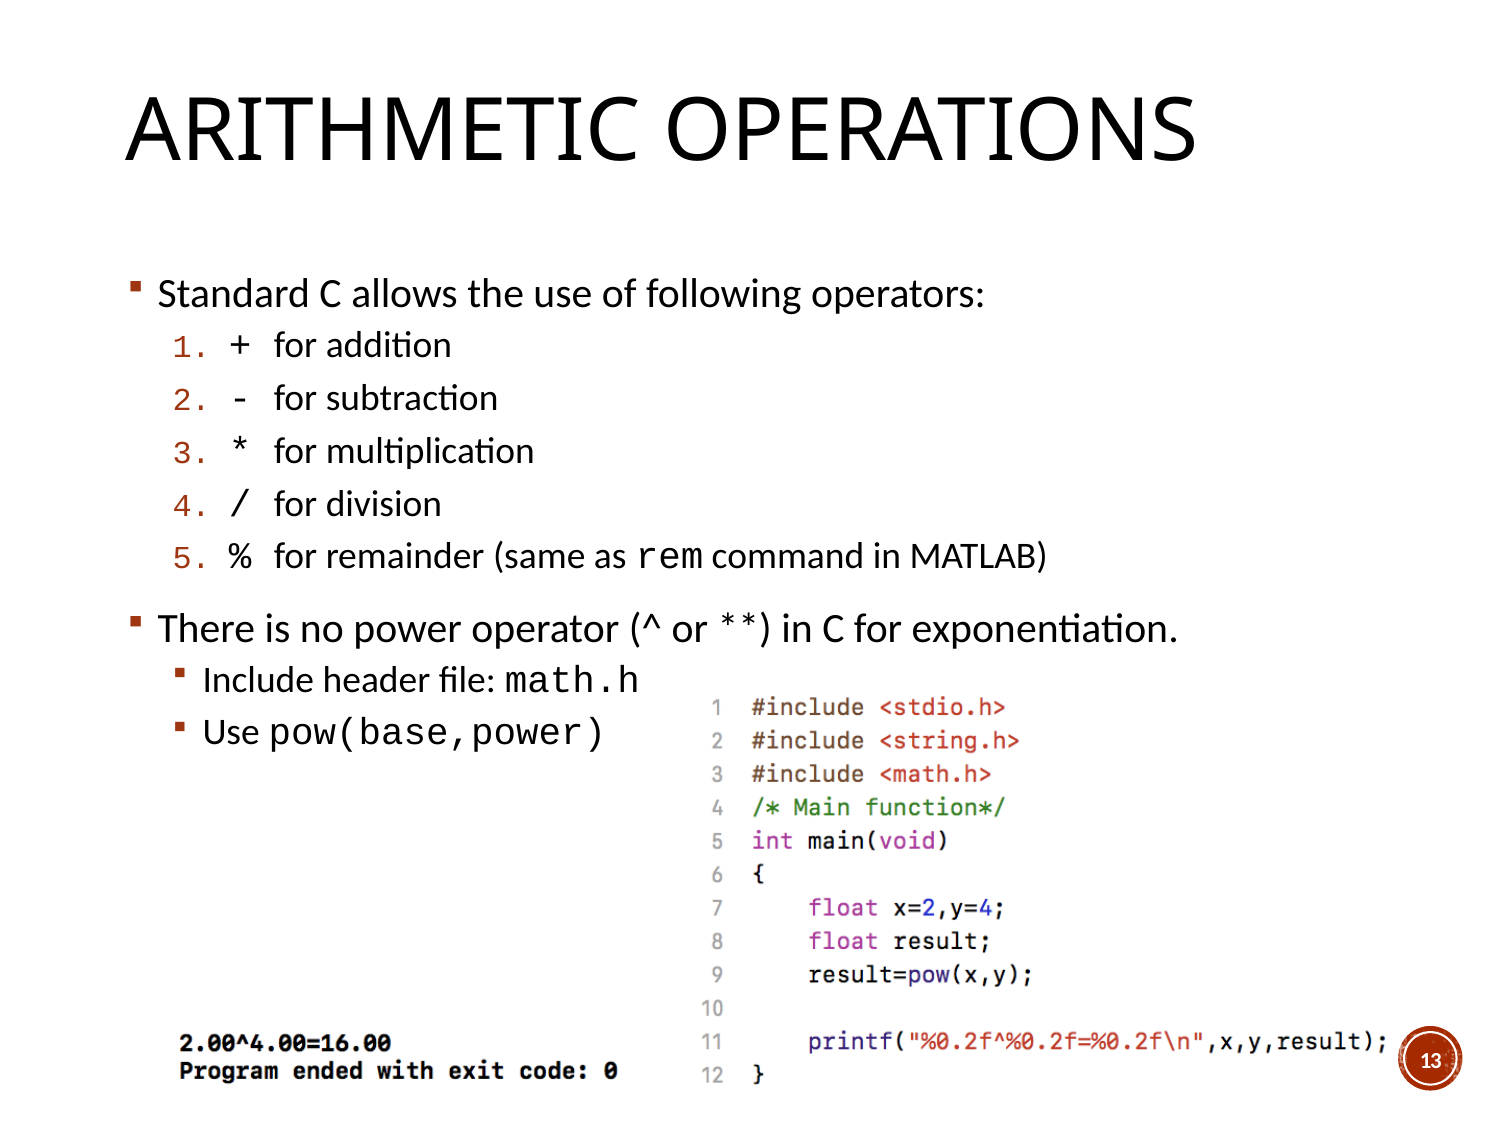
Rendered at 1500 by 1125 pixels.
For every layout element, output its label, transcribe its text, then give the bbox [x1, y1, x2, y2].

picture [693, 690, 1392, 1089]
slide_number 13 [1393, 1028, 1471, 1089]
picture [175, 1028, 623, 1098]
list Standard C allows the use of following operators: + for addition - for subtraction * for multiplication / for division % for remainder (same as rem command in MATLAB) There is no power operator (^ or **) in C for exponentiation. Include header file: math.h Use pow(base,power) [112, 263, 1388, 1013]
title Arithmetic Operations [110, 0, 1386, 264]
